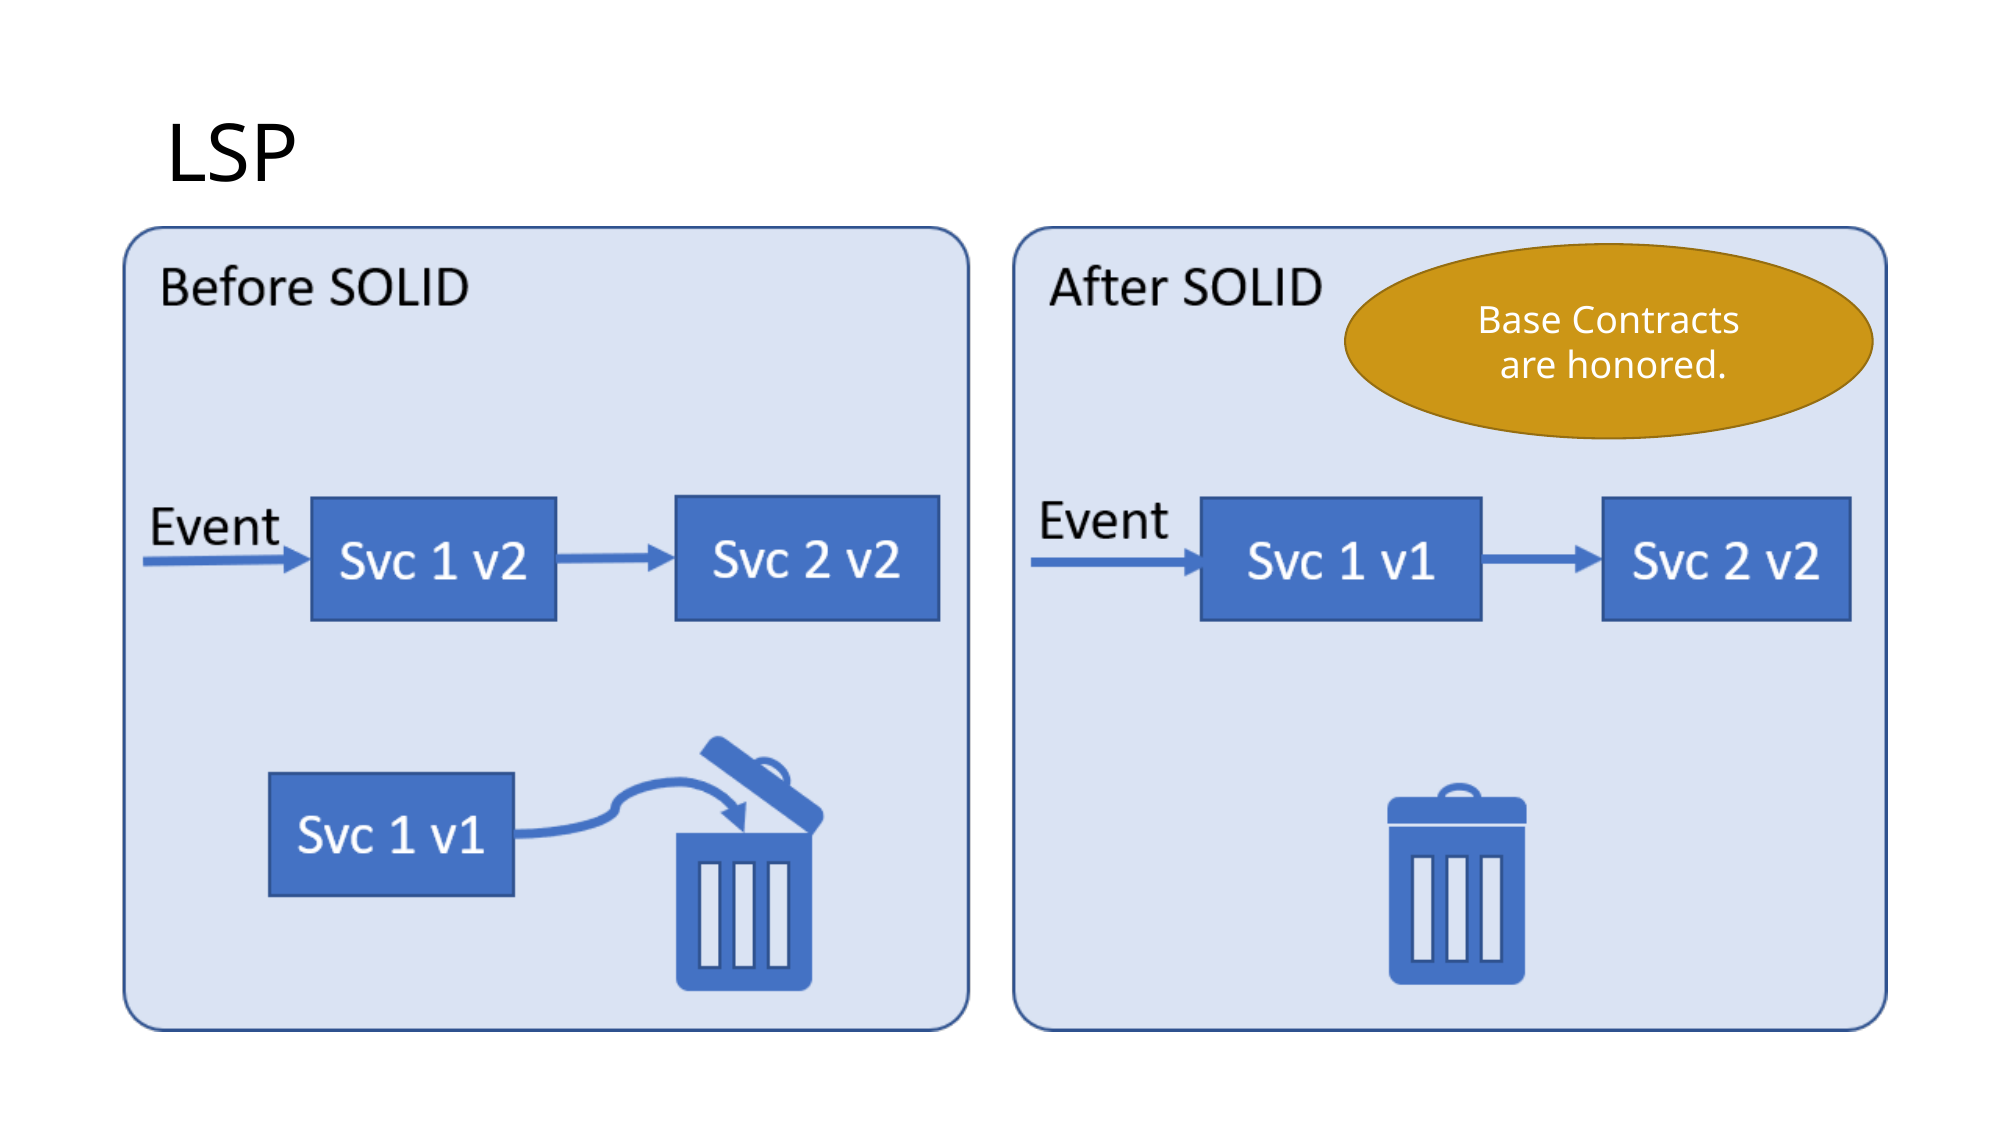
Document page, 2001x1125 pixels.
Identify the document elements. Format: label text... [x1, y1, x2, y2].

title LSP [150, 93, 365, 206]
text_box [0, 0, 2000, 1125]
picture [112, 226, 1888, 1032]
